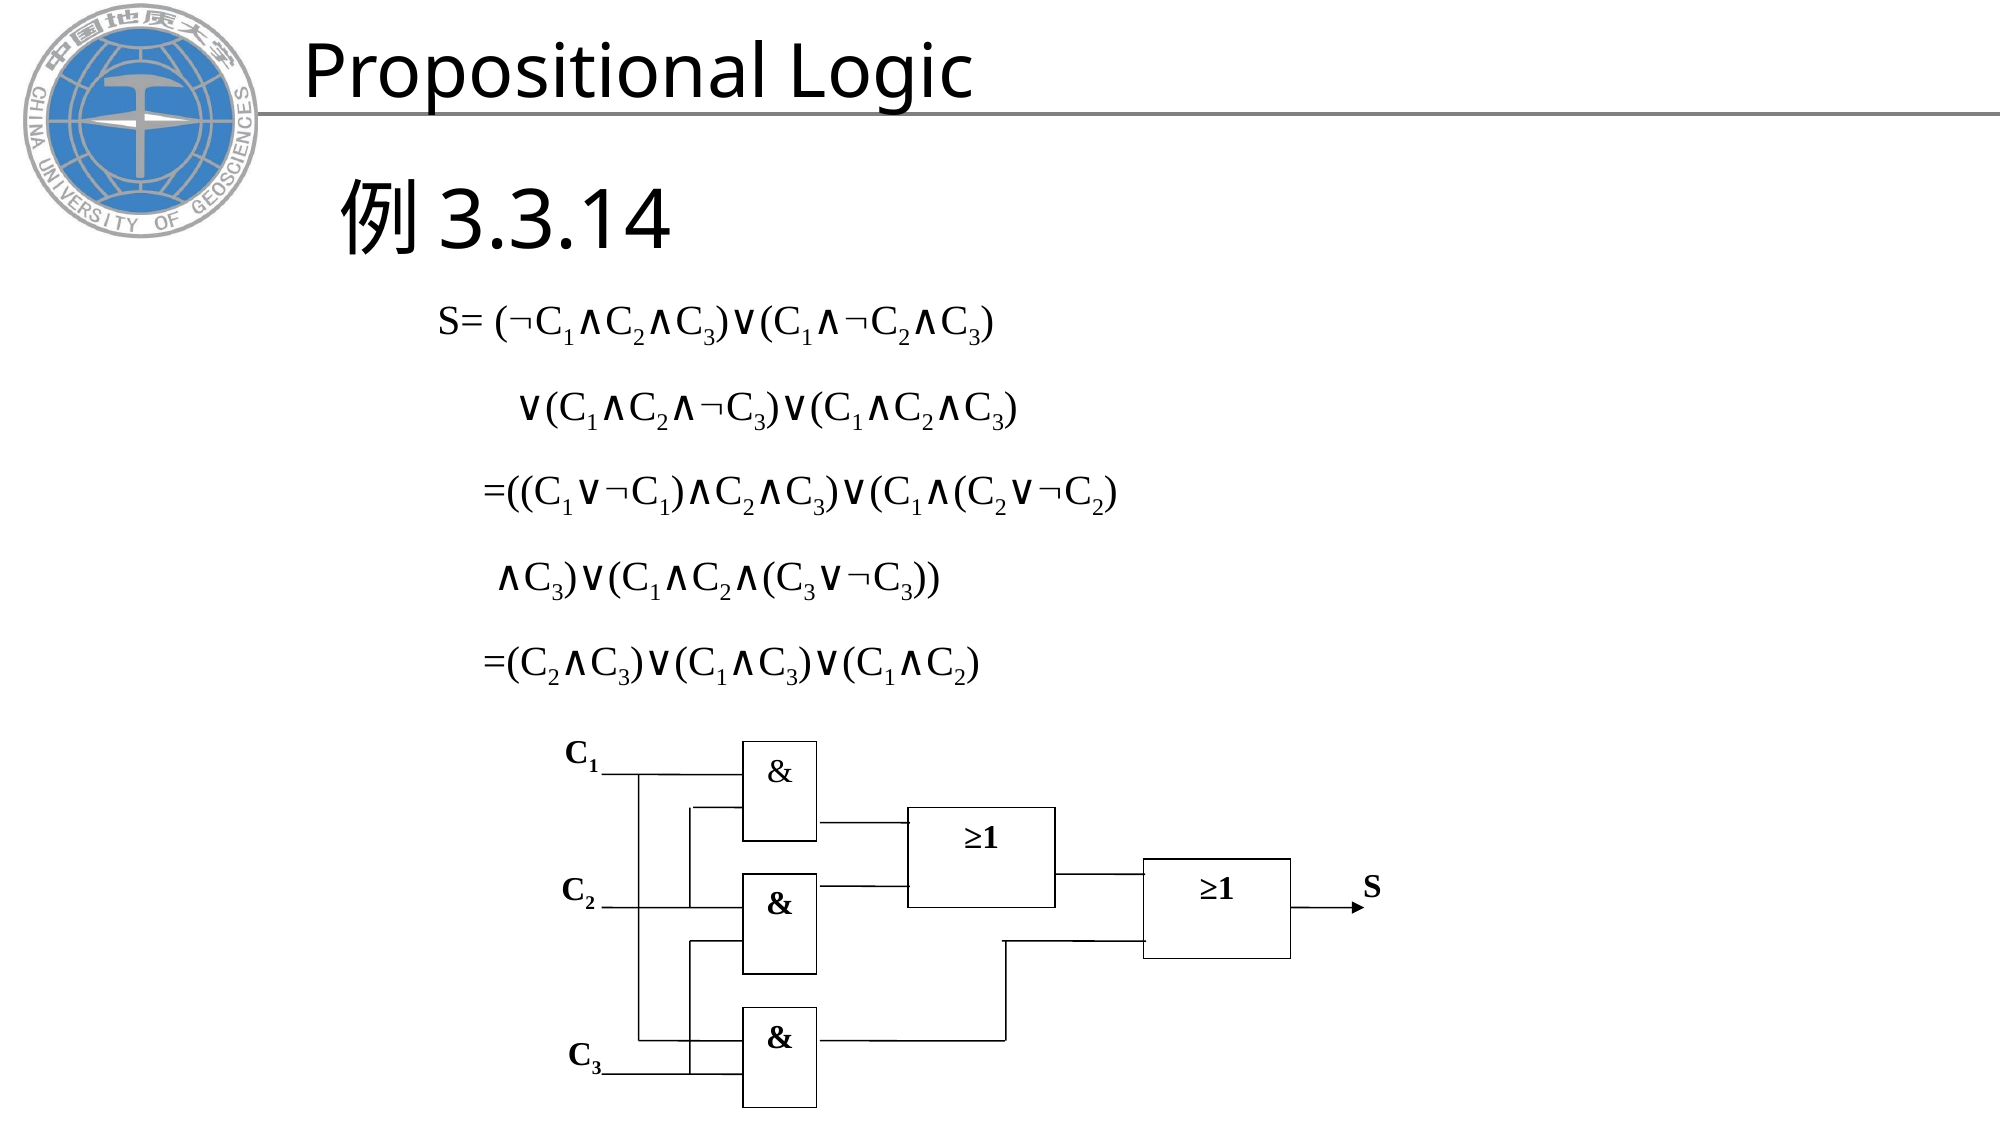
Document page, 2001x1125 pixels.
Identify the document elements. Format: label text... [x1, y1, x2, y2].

text_box 例3.3.14 [323, 170, 1647, 275]
picture [21, 3, 258, 239]
text_box S= (C1∧C2∧C3)∨(C1∧C2∧C3) ∨(C1∧C2∧C3)∨(C1∧C2∧C3) =((C1∨C1)∧C2∧C3)∨(C1∧(C2∨C2) ∧C3)∨(C1∧C2∧(C3∨C3)) =(C2∧C3)∨(C1∧C3)∨(C1∧C2) [404, 274, 1728, 700]
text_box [523, 723, 1410, 1125]
text_box Propositional Logic [287, 15, 1233, 120]
